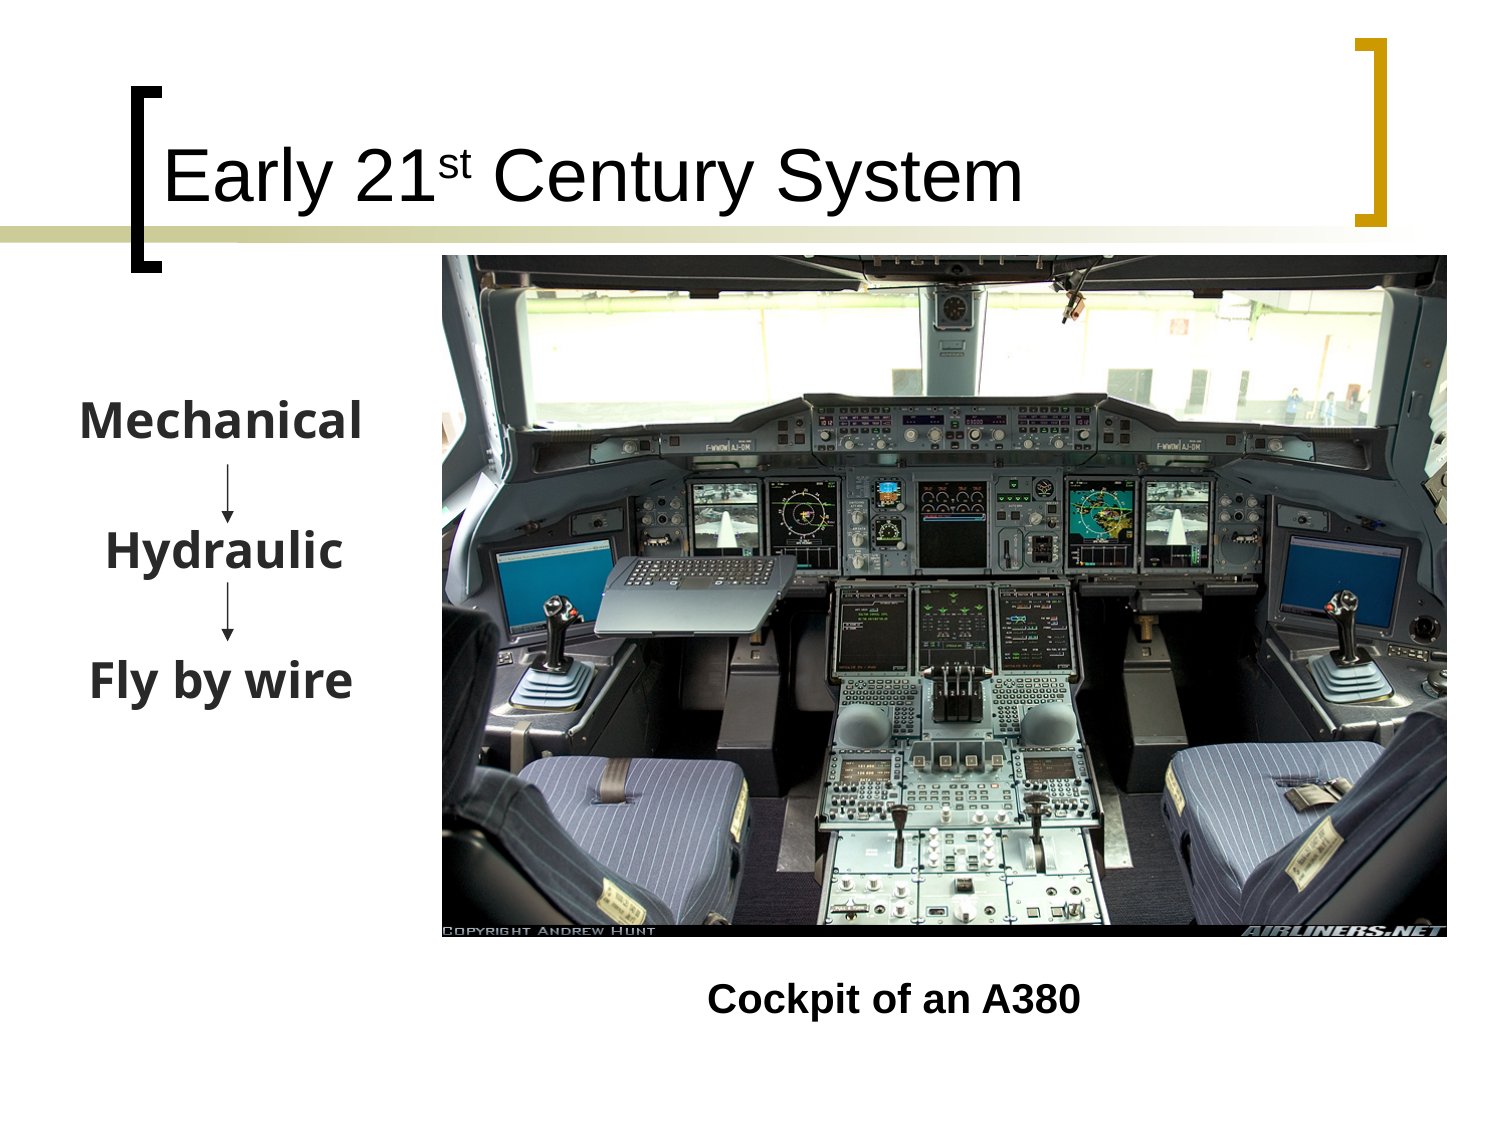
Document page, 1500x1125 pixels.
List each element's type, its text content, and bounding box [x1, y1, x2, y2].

text_box Fly by wire [73, 641, 382, 716]
text_box Hydraulic [89, 511, 372, 586]
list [442, 255, 1448, 937]
text_box [221, 582, 234, 641]
text_box Mechanical [64, 381, 392, 456]
title Early 21st Century System [147, 66, 1371, 225]
text_box Cockpit of an A380 [692, 964, 1097, 1029]
